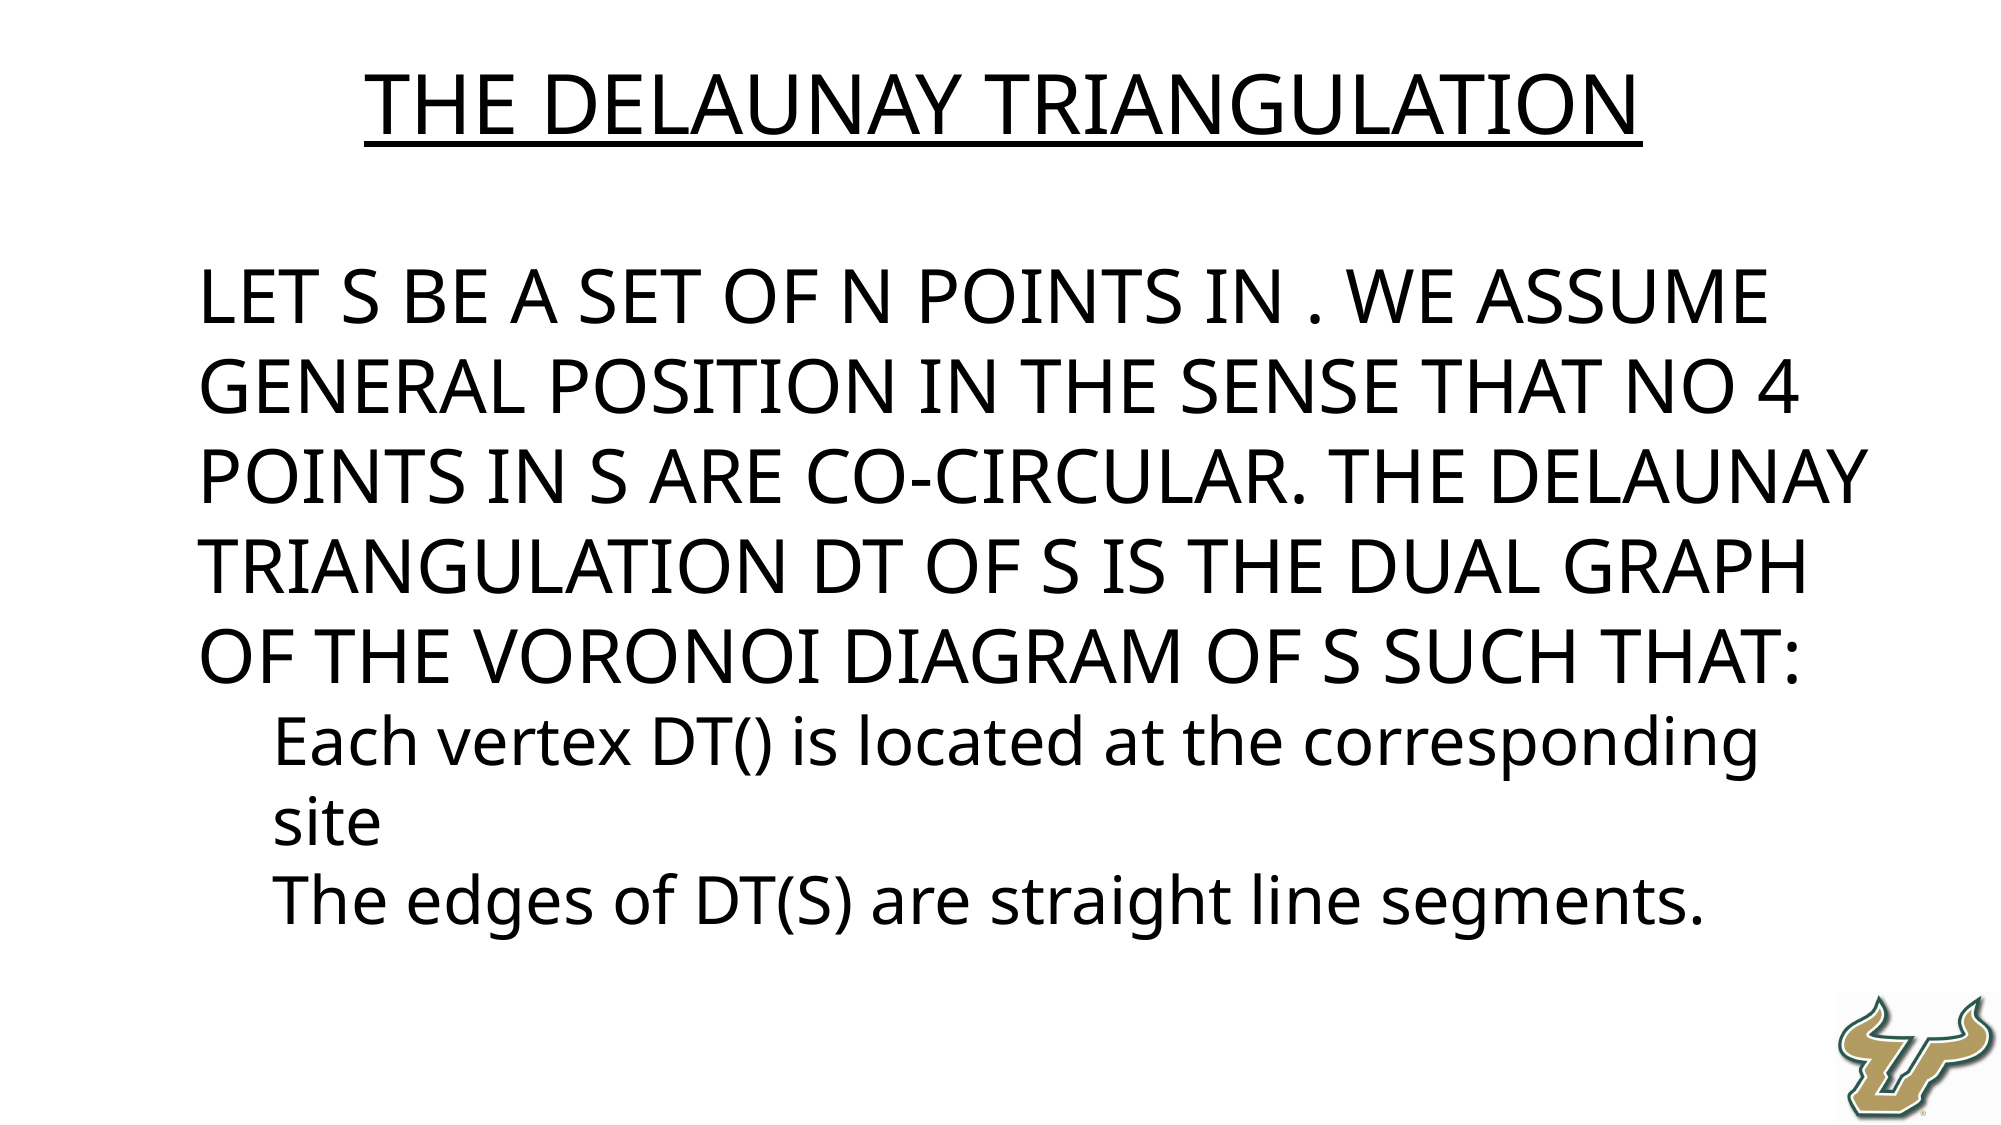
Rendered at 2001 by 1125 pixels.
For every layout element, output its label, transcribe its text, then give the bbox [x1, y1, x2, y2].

list The Delaunay Triangulation [261, 43, 1739, 172]
picture [1835, 992, 2000, 1124]
